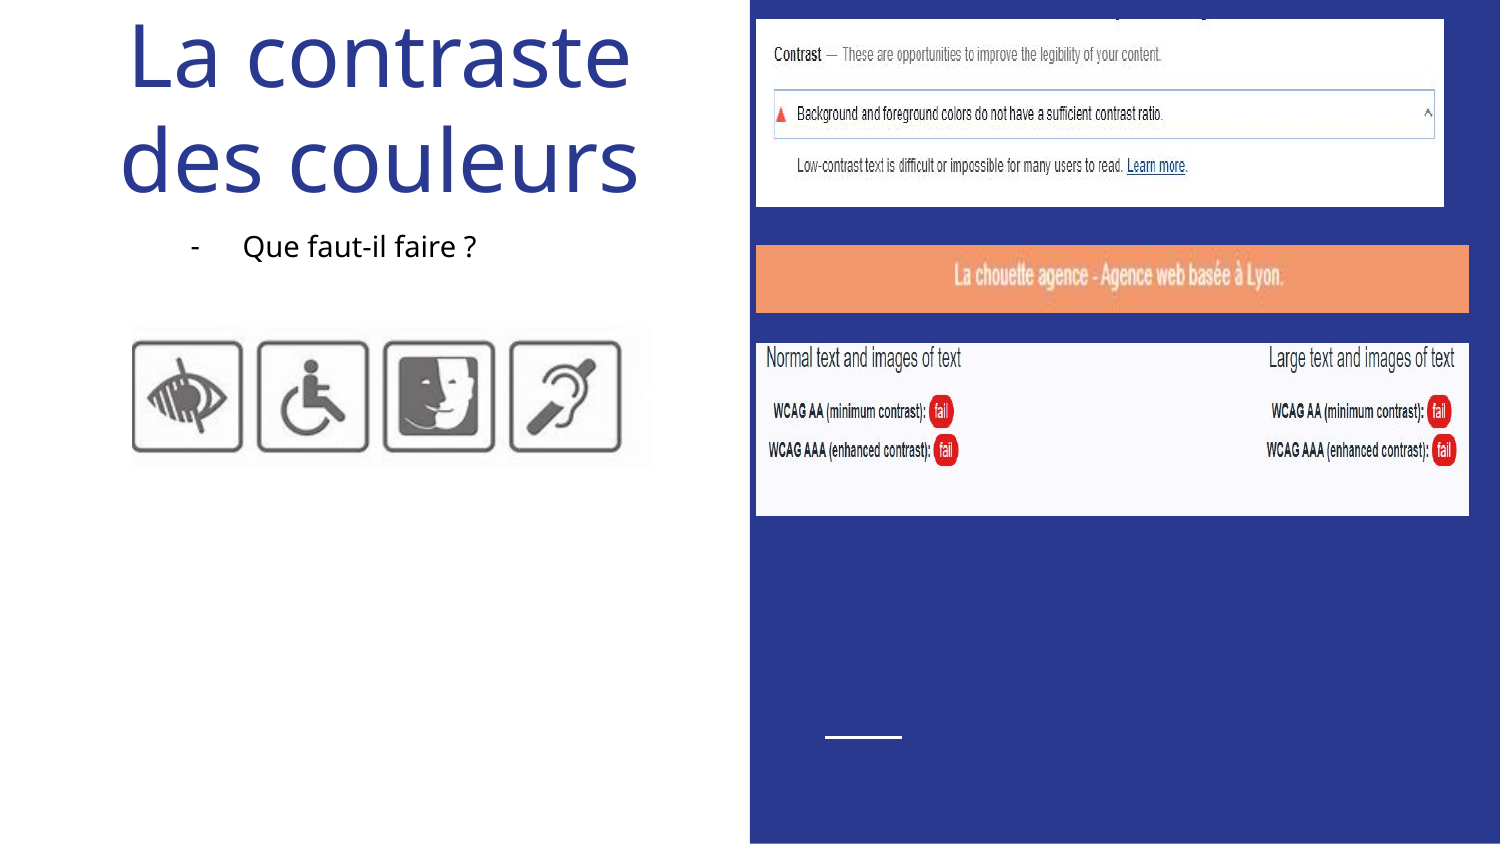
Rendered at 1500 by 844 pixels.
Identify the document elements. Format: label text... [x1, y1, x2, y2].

picture [132, 326, 652, 468]
picture [756, 18, 1444, 207]
title La contraste des couleurs [48, 0, 712, 226]
picture [756, 342, 1469, 517]
text_box Que faut-il faire ? [152, 212, 690, 320]
picture [756, 245, 1469, 313]
